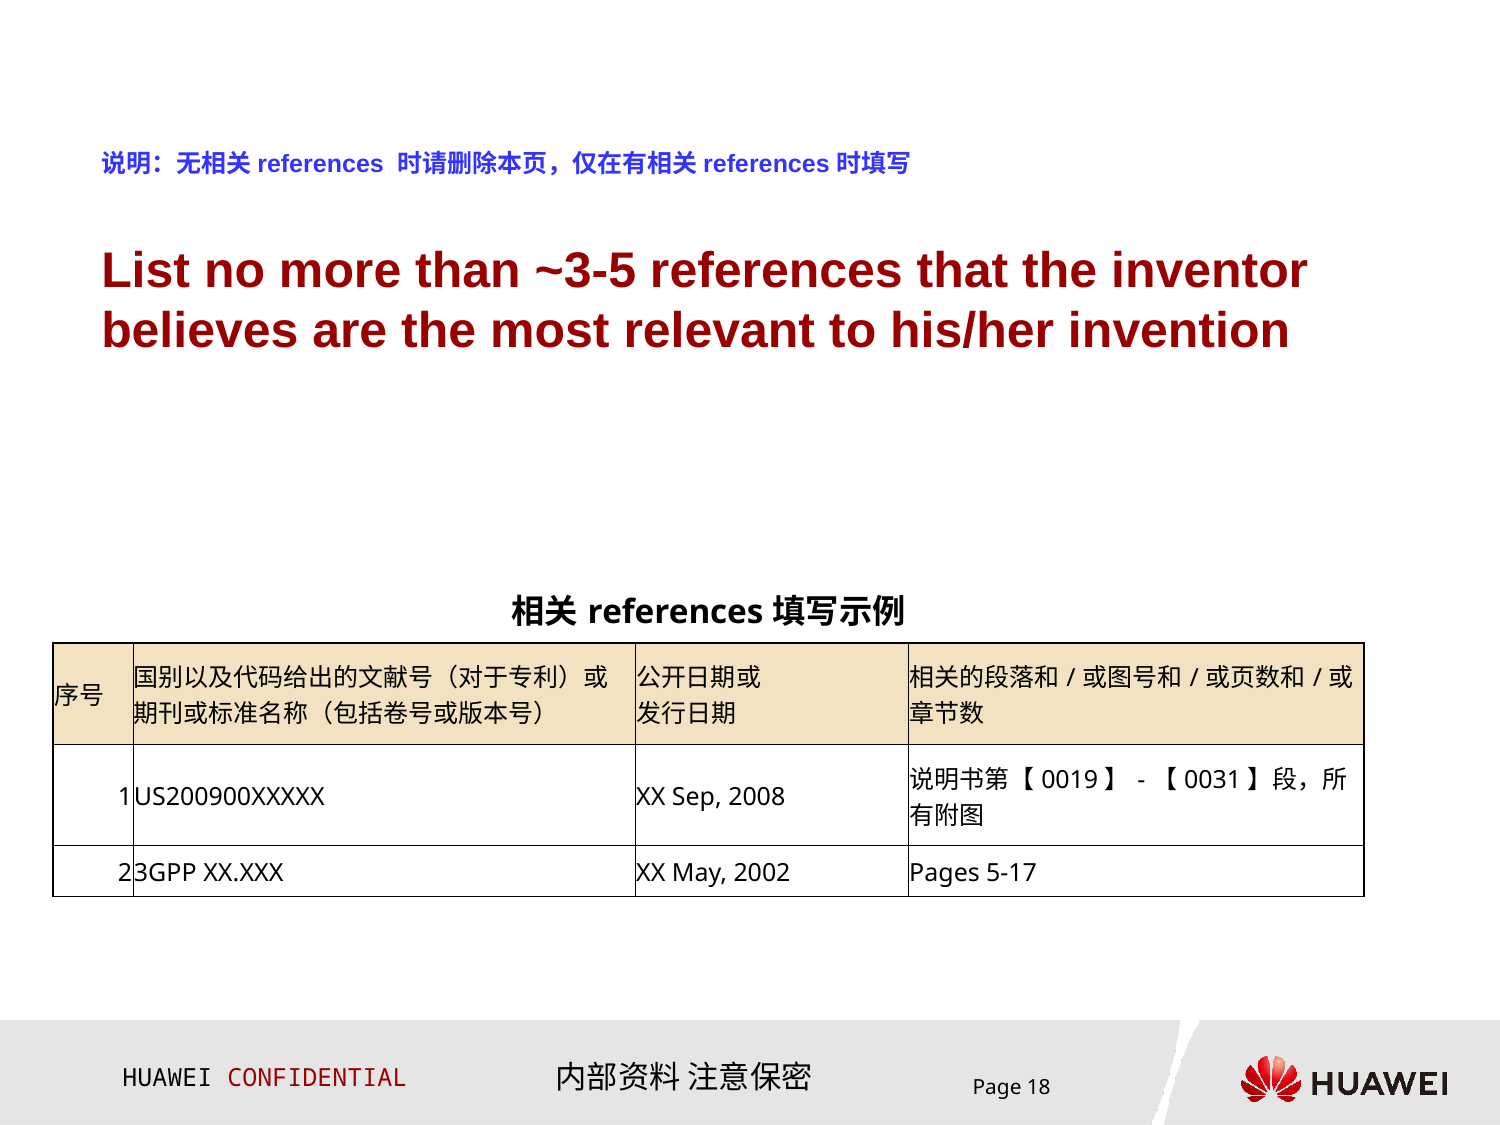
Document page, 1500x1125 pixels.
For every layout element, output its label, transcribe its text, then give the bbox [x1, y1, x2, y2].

table_cell US200900XXXXX [134, 745, 635, 845]
table_cell XX May, 2002 [636, 846, 908, 896]
table_cell 3GPP XX.XXX [134, 846, 635, 896]
table_cell 说明书第【0019】-【0031】段，所有附图 [909, 745, 1363, 845]
table_cell Pages 5-17 [909, 846, 1363, 896]
table_cell 1 [54, 745, 133, 845]
table_cell 相关的段落和/或图号和/或页数和/或章节数 [909, 644, 1363, 744]
table_header 相关references填写示例 [53, 574, 1364, 642]
table_cell 国别以及代码给出的文献号（对于专利）或 期刊或标准名称（包括卷号或版本号） [134, 644, 635, 744]
table_cell 公开日期或 发行日期 [636, 644, 908, 744]
table_cell XX Sep, 2008 [636, 745, 908, 845]
picture [0, 1020, 1500, 1125]
table_cell 2 [54, 846, 133, 896]
slide_number Page 18 [972, 1049, 1147, 1125]
title 说明：无相关references 时请删除本页，仅在有相关references时填写 List no more than ~3-5 references that the inventor believes are the most relevant to his/her invention [88, 77, 1412, 918]
table_cell 序号 [54, 644, 133, 744]
